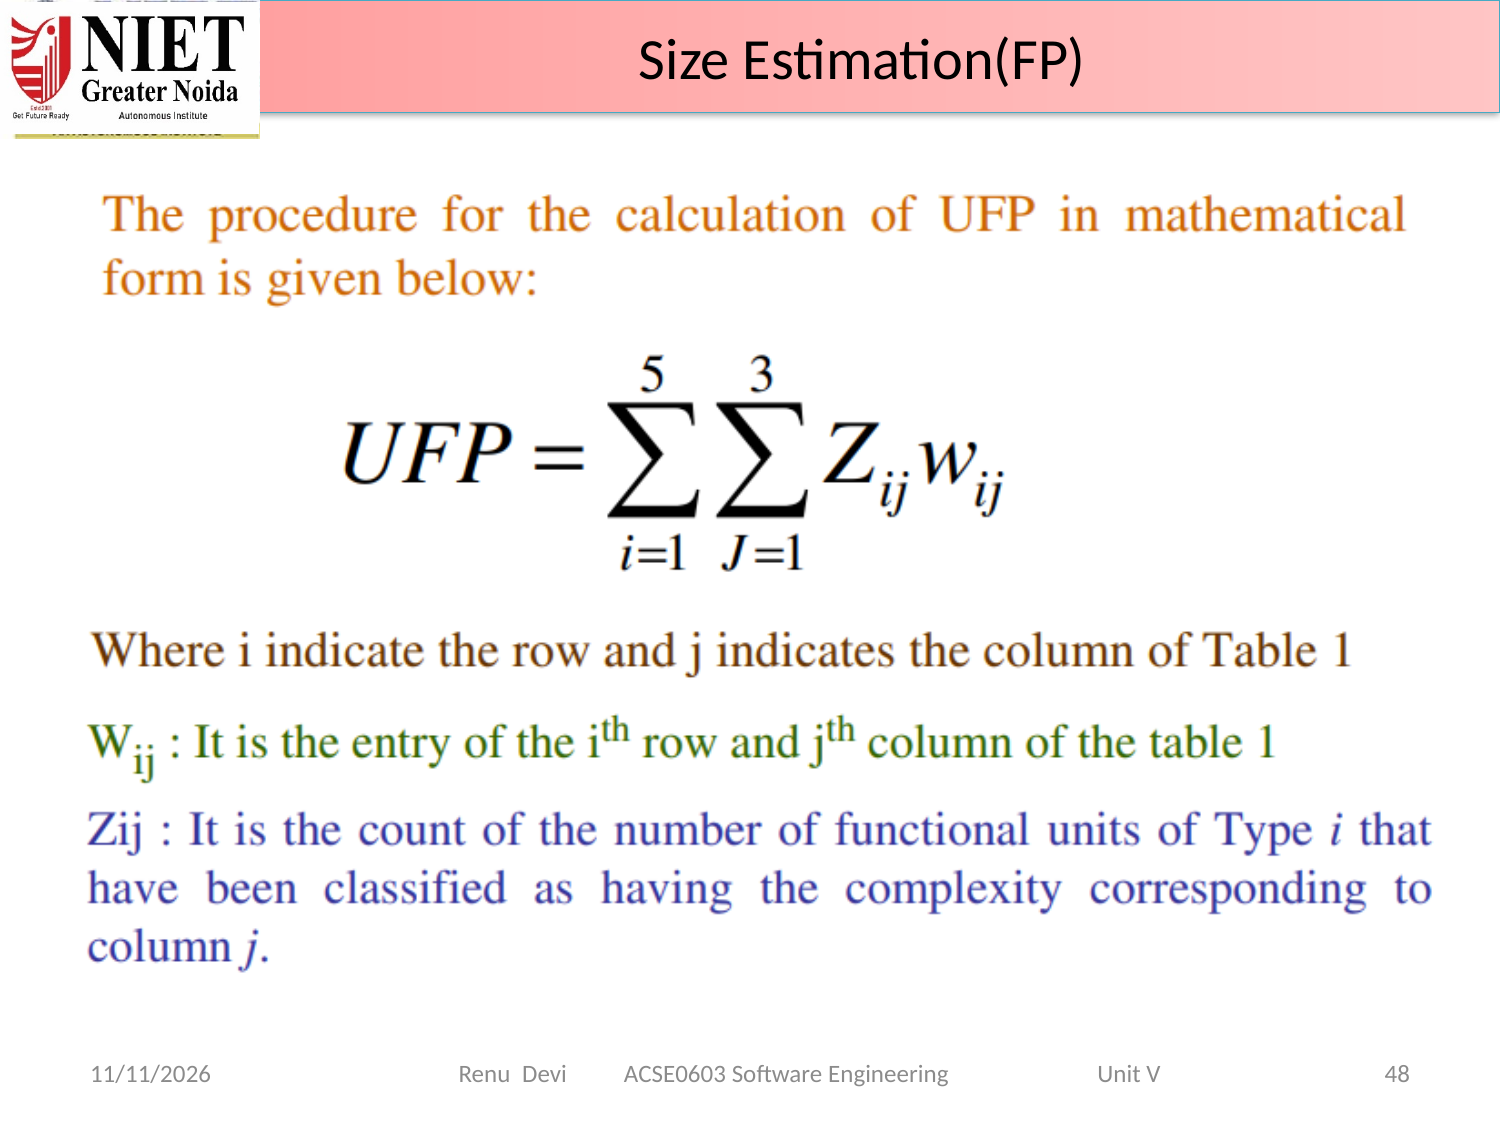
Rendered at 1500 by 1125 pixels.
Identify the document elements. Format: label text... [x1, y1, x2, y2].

slide_number 48 [1074, 1042, 1425, 1103]
text_box Size Estimation(FP) [261, 0, 1500, 113]
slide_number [75, 1042, 412, 1103]
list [74, 184, 1441, 980]
picture [0, 0, 260, 140]
footer Renu Devi ACSE0603 Software Engineering Unit V [412, 1042, 1074, 1103]
